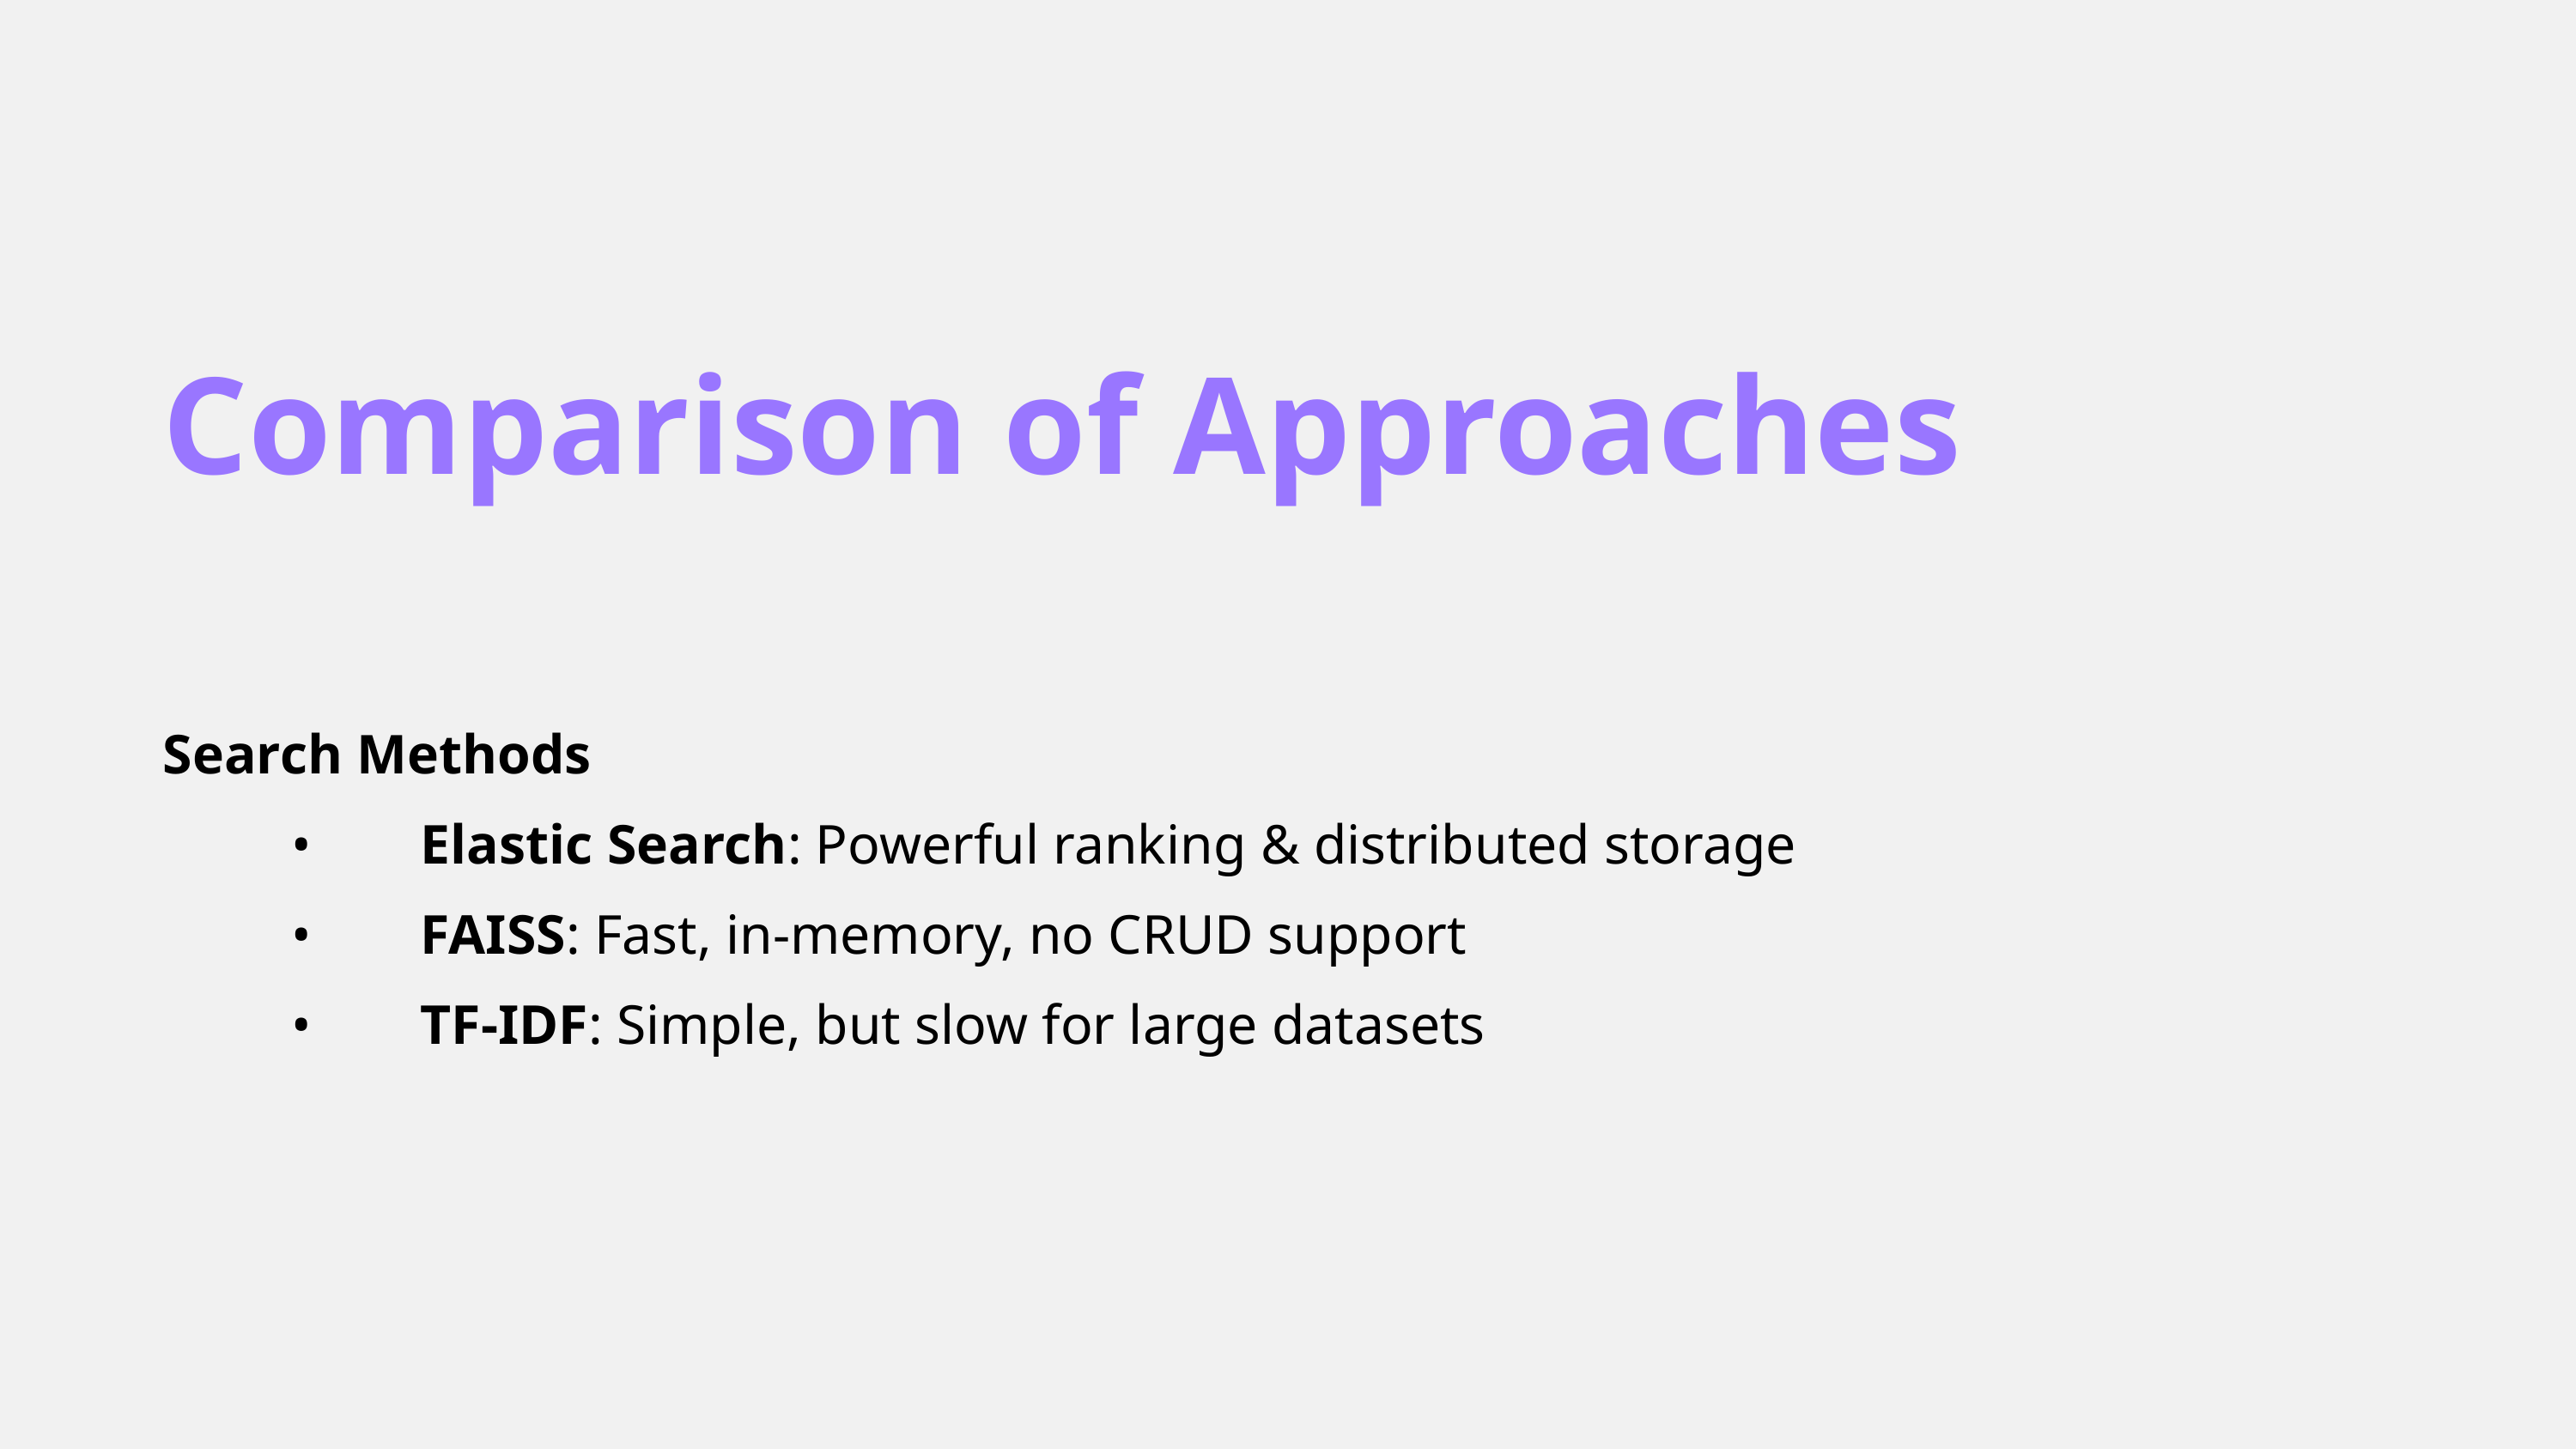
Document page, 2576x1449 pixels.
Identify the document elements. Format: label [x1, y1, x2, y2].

text_box [162, 307, 2419, 1034]
